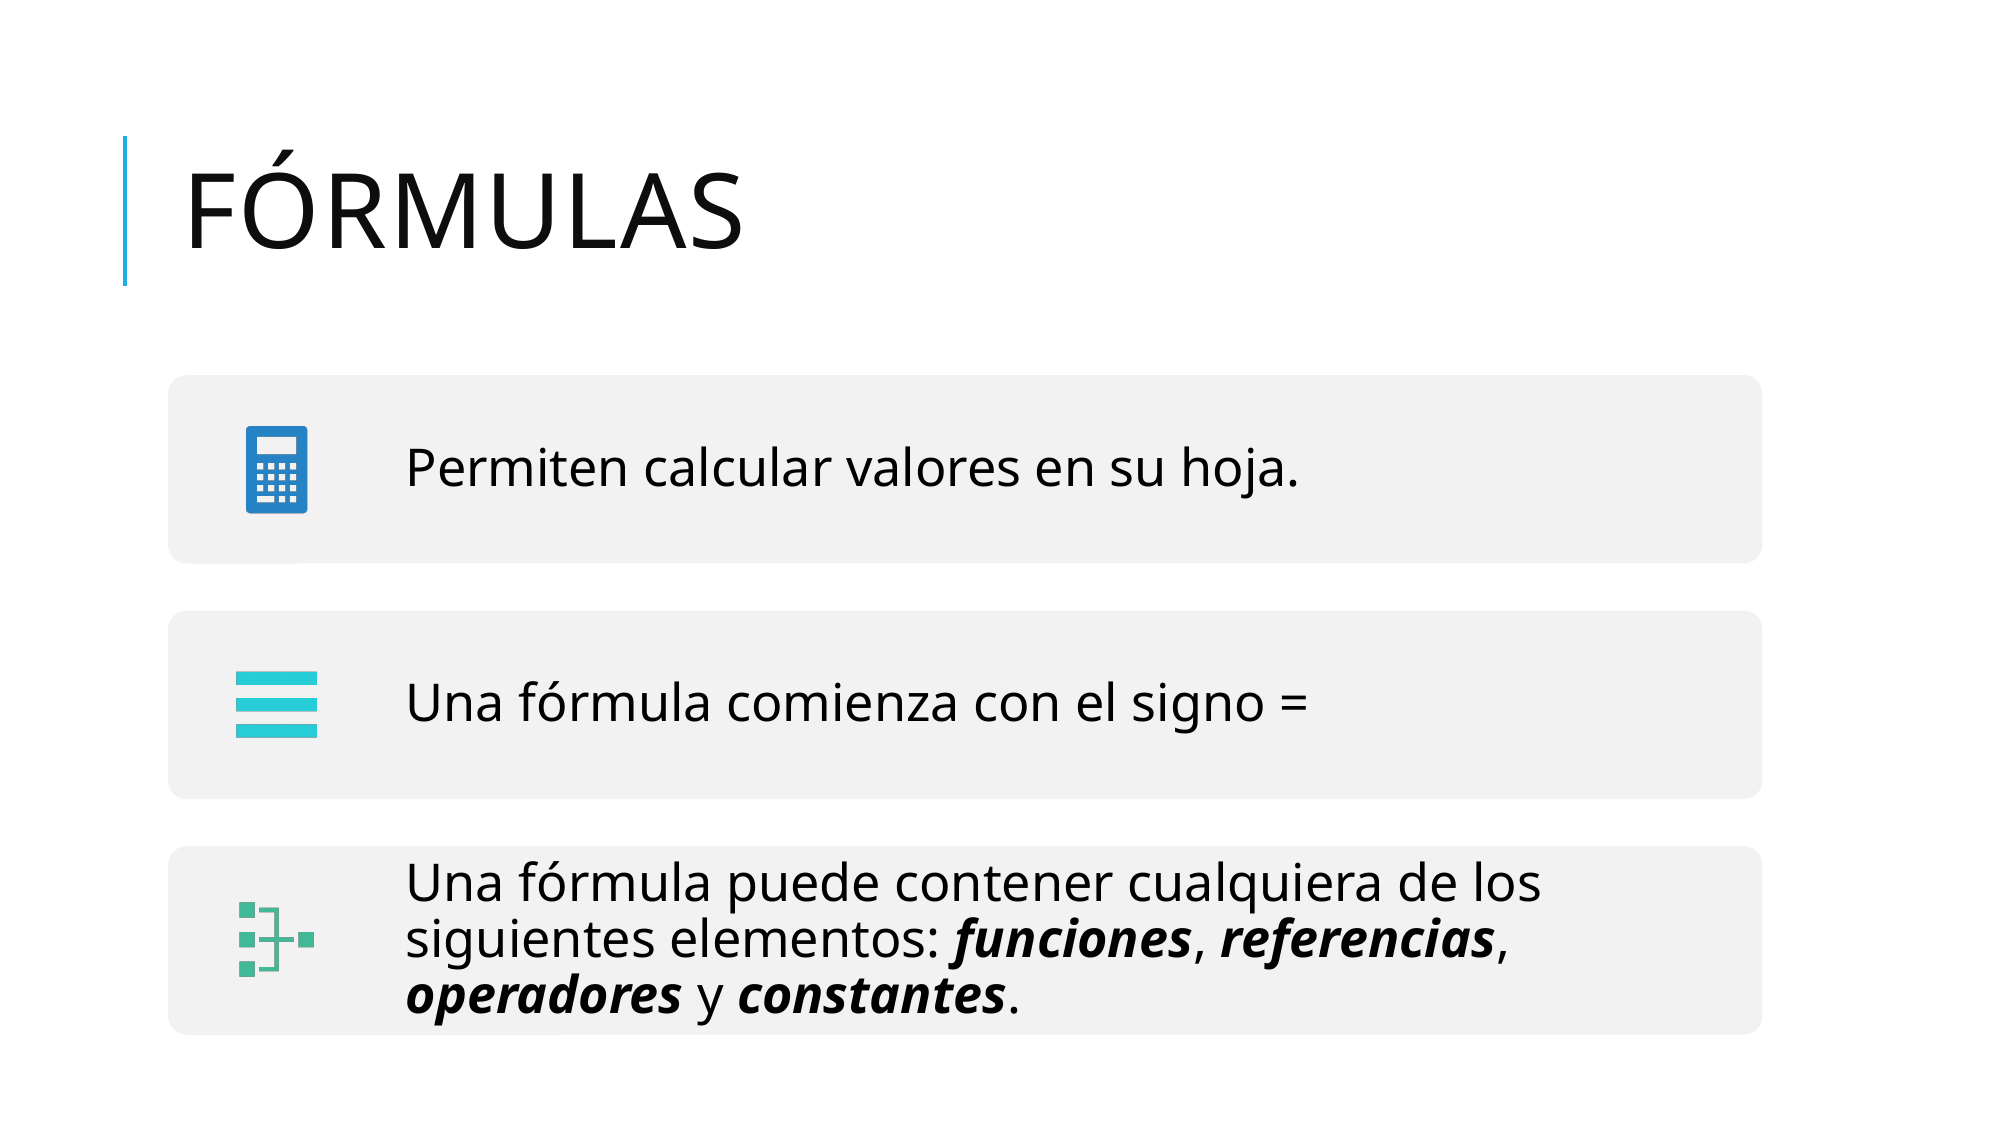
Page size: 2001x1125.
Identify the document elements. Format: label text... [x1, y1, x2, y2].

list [167, 374, 1763, 1036]
title Fórmulas [168, 96, 1763, 342]
